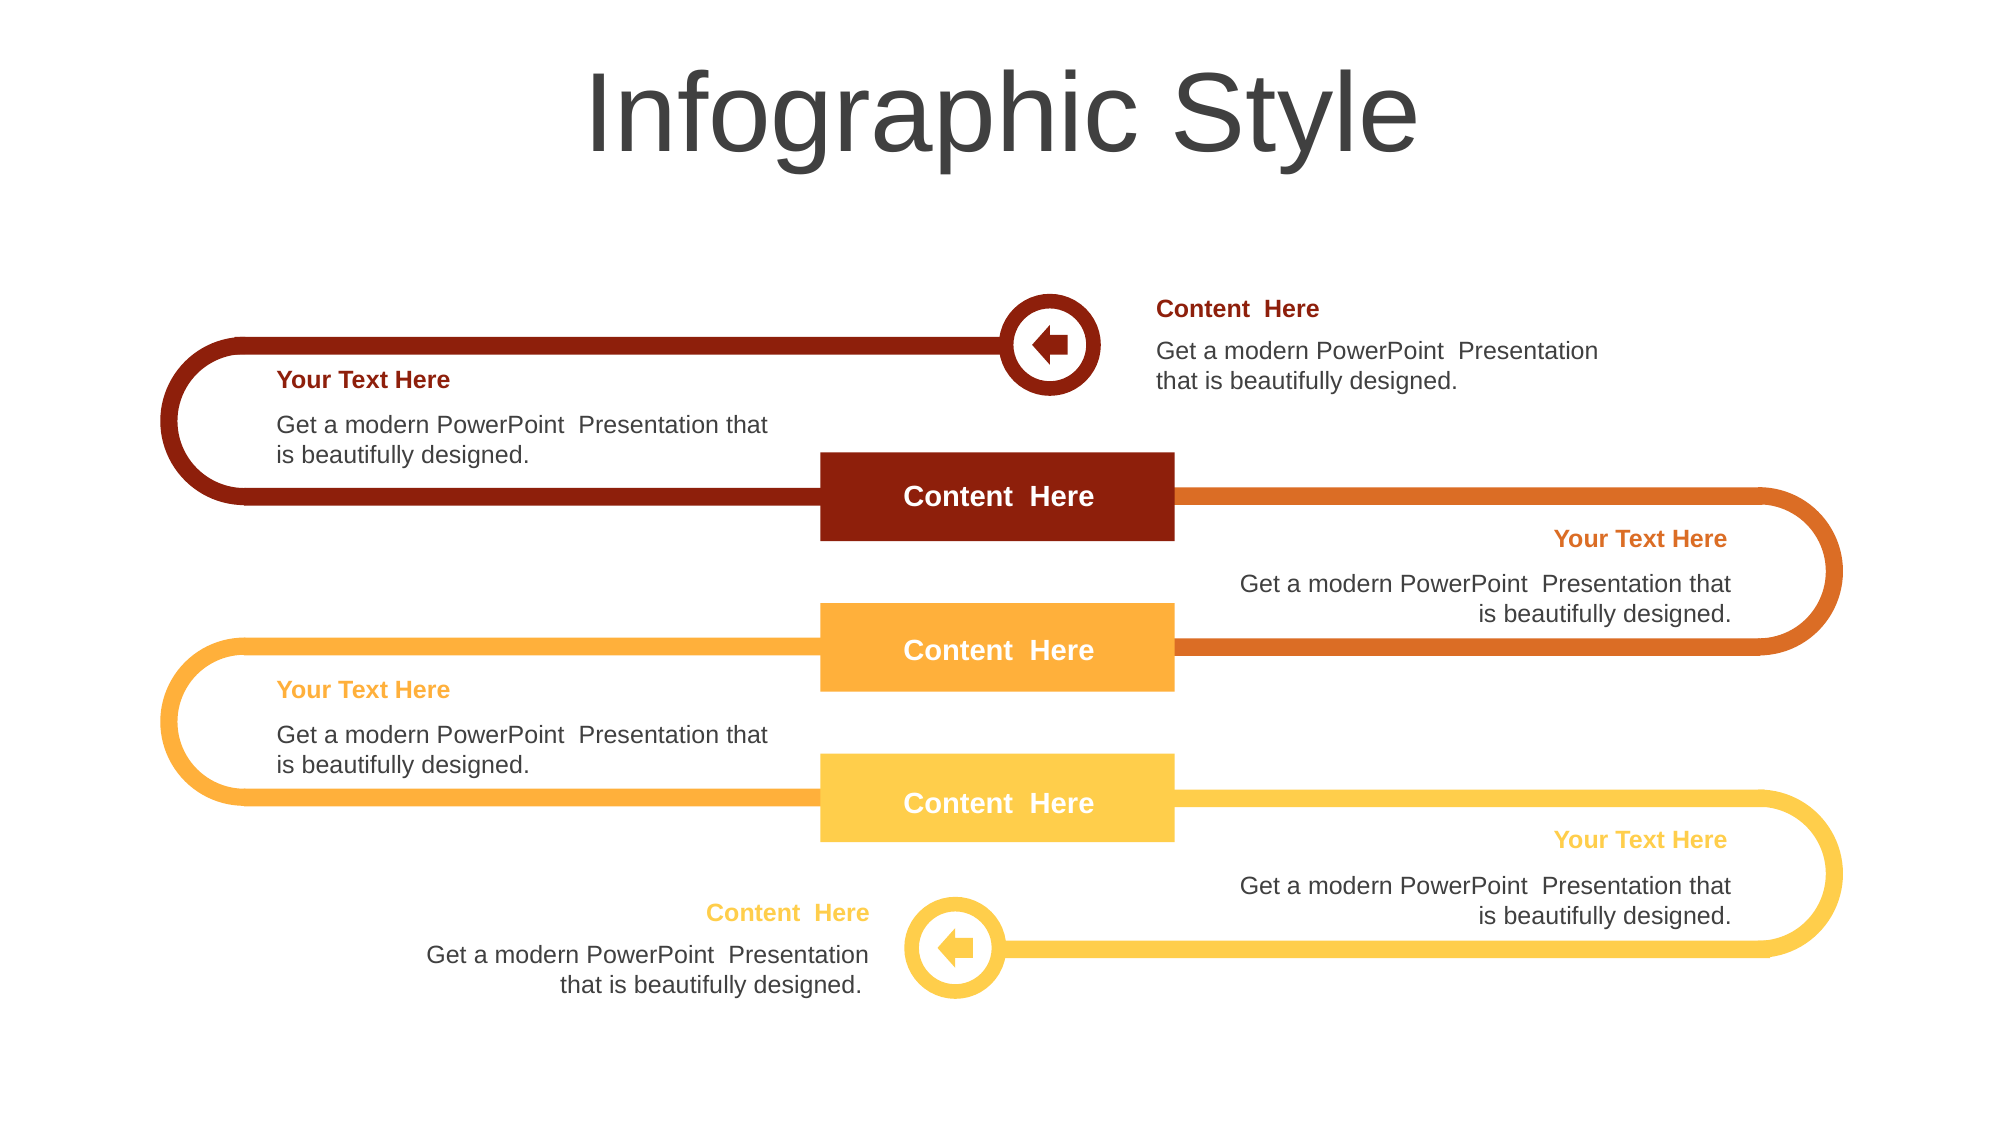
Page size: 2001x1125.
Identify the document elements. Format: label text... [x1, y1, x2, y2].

text_box [1005, 300, 1095, 390]
list Infographic Style [53, 55, 1952, 175]
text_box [1209, 514, 1748, 636]
text_box [1030, 322, 1069, 368]
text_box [160, 637, 835, 807]
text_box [1169, 487, 1844, 656]
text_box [401, 888, 885, 1007]
text_box [910, 903, 999, 993]
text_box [261, 356, 795, 478]
text_box Content Here [857, 623, 1141, 674]
text_box [819, 602, 1176, 693]
text_box [936, 925, 974, 971]
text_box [1141, 284, 1626, 403]
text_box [160, 336, 1003, 506]
text_box Content Here [857, 777, 1141, 828]
text_box Content Here [857, 470, 1141, 520]
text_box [996, 789, 1844, 959]
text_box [261, 666, 801, 788]
text_box [819, 451, 1176, 542]
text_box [1203, 816, 1748, 938]
text_box [819, 753, 1176, 843]
